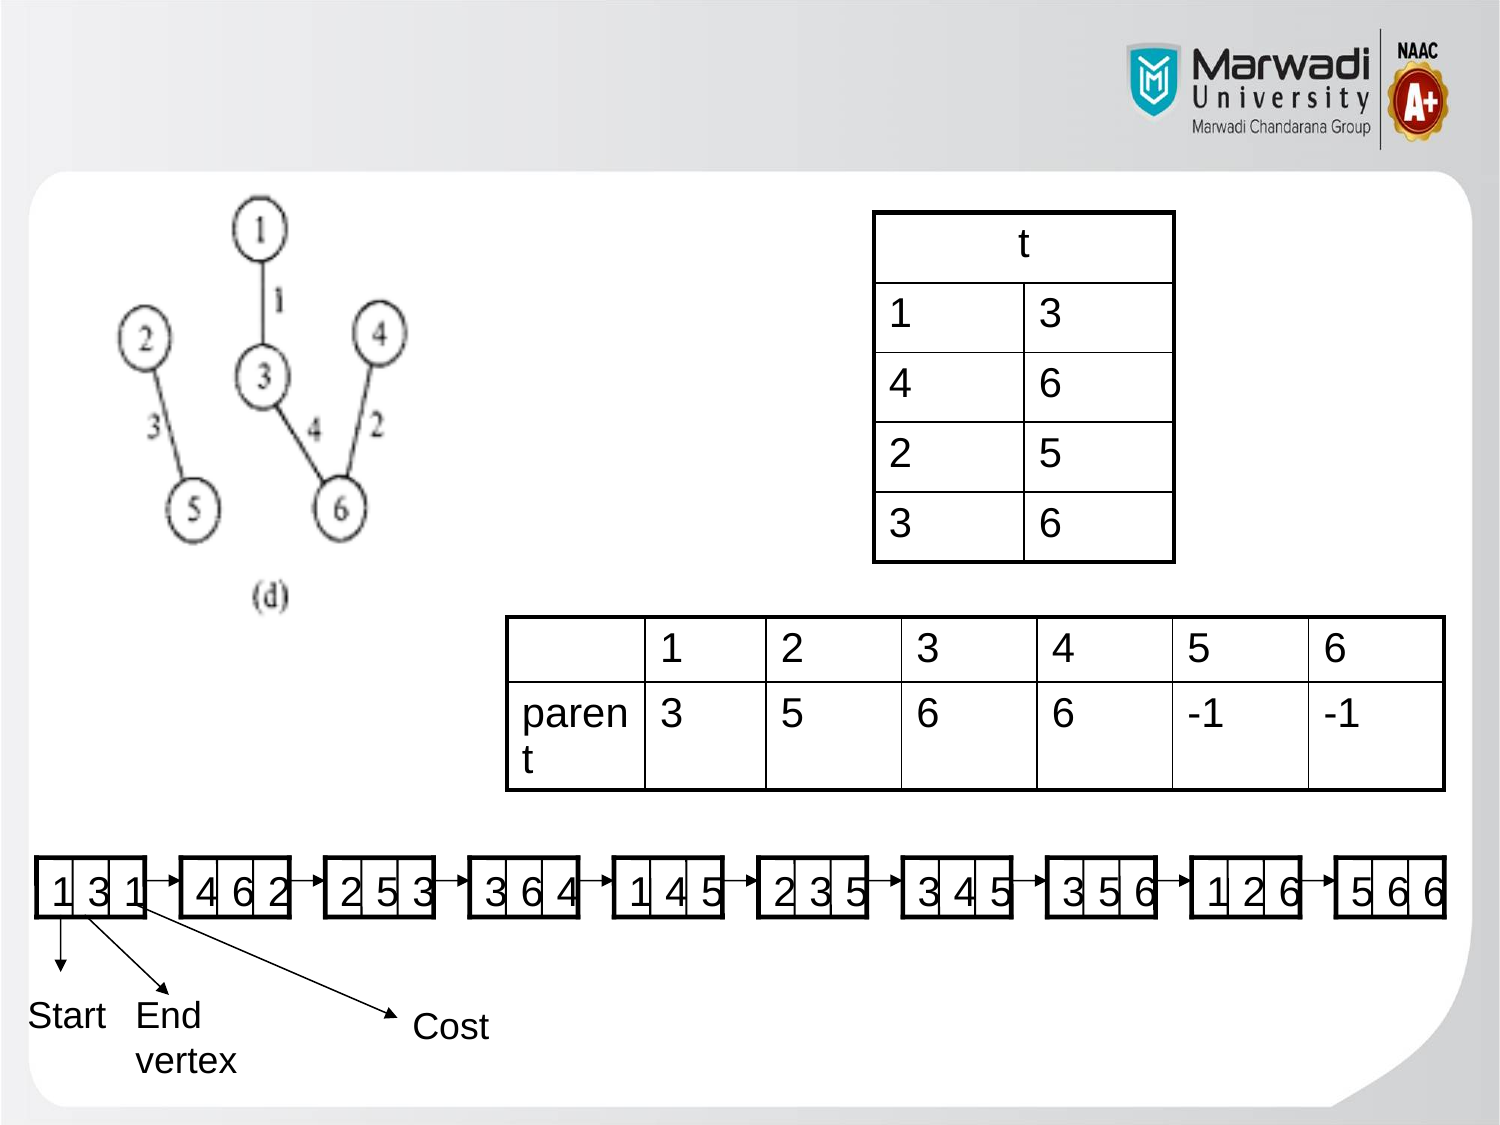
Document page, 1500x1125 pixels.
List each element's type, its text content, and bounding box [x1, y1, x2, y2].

table_header 3 [902, 619, 1036, 681]
table_header 6 [1309, 619, 1442, 681]
table_cell 3 [646, 683, 765, 788]
table_cell 2 [876, 423, 1023, 491]
table_cell 6 [902, 683, 1036, 788]
table_cell 5 [1025, 423, 1172, 491]
table_cell 5 [767, 683, 901, 788]
table_header 2 [767, 619, 901, 681]
table_cell parent [509, 683, 644, 788]
table_cell 4 [876, 353, 1023, 421]
table_header [509, 619, 644, 681]
table_cell 3 [876, 493, 1023, 560]
table_header 1 [646, 619, 765, 681]
table_cell 3 [1025, 284, 1172, 352]
table_cell 6 [1025, 353, 1172, 421]
table_header 5 [1173, 619, 1308, 681]
table_header t [876, 215, 1172, 282]
table_cell -1 [1173, 683, 1308, 788]
table_cell -1 [1309, 683, 1442, 788]
table_cell 6 [1025, 493, 1172, 560]
table_header 4 [1038, 619, 1172, 681]
table_cell 6 [1038, 683, 1172, 788]
picture [0, 0, 1500, 1125]
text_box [58, 183, 467, 630]
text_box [12, 857, 1445, 1051]
table_cell 1 [876, 284, 1023, 352]
